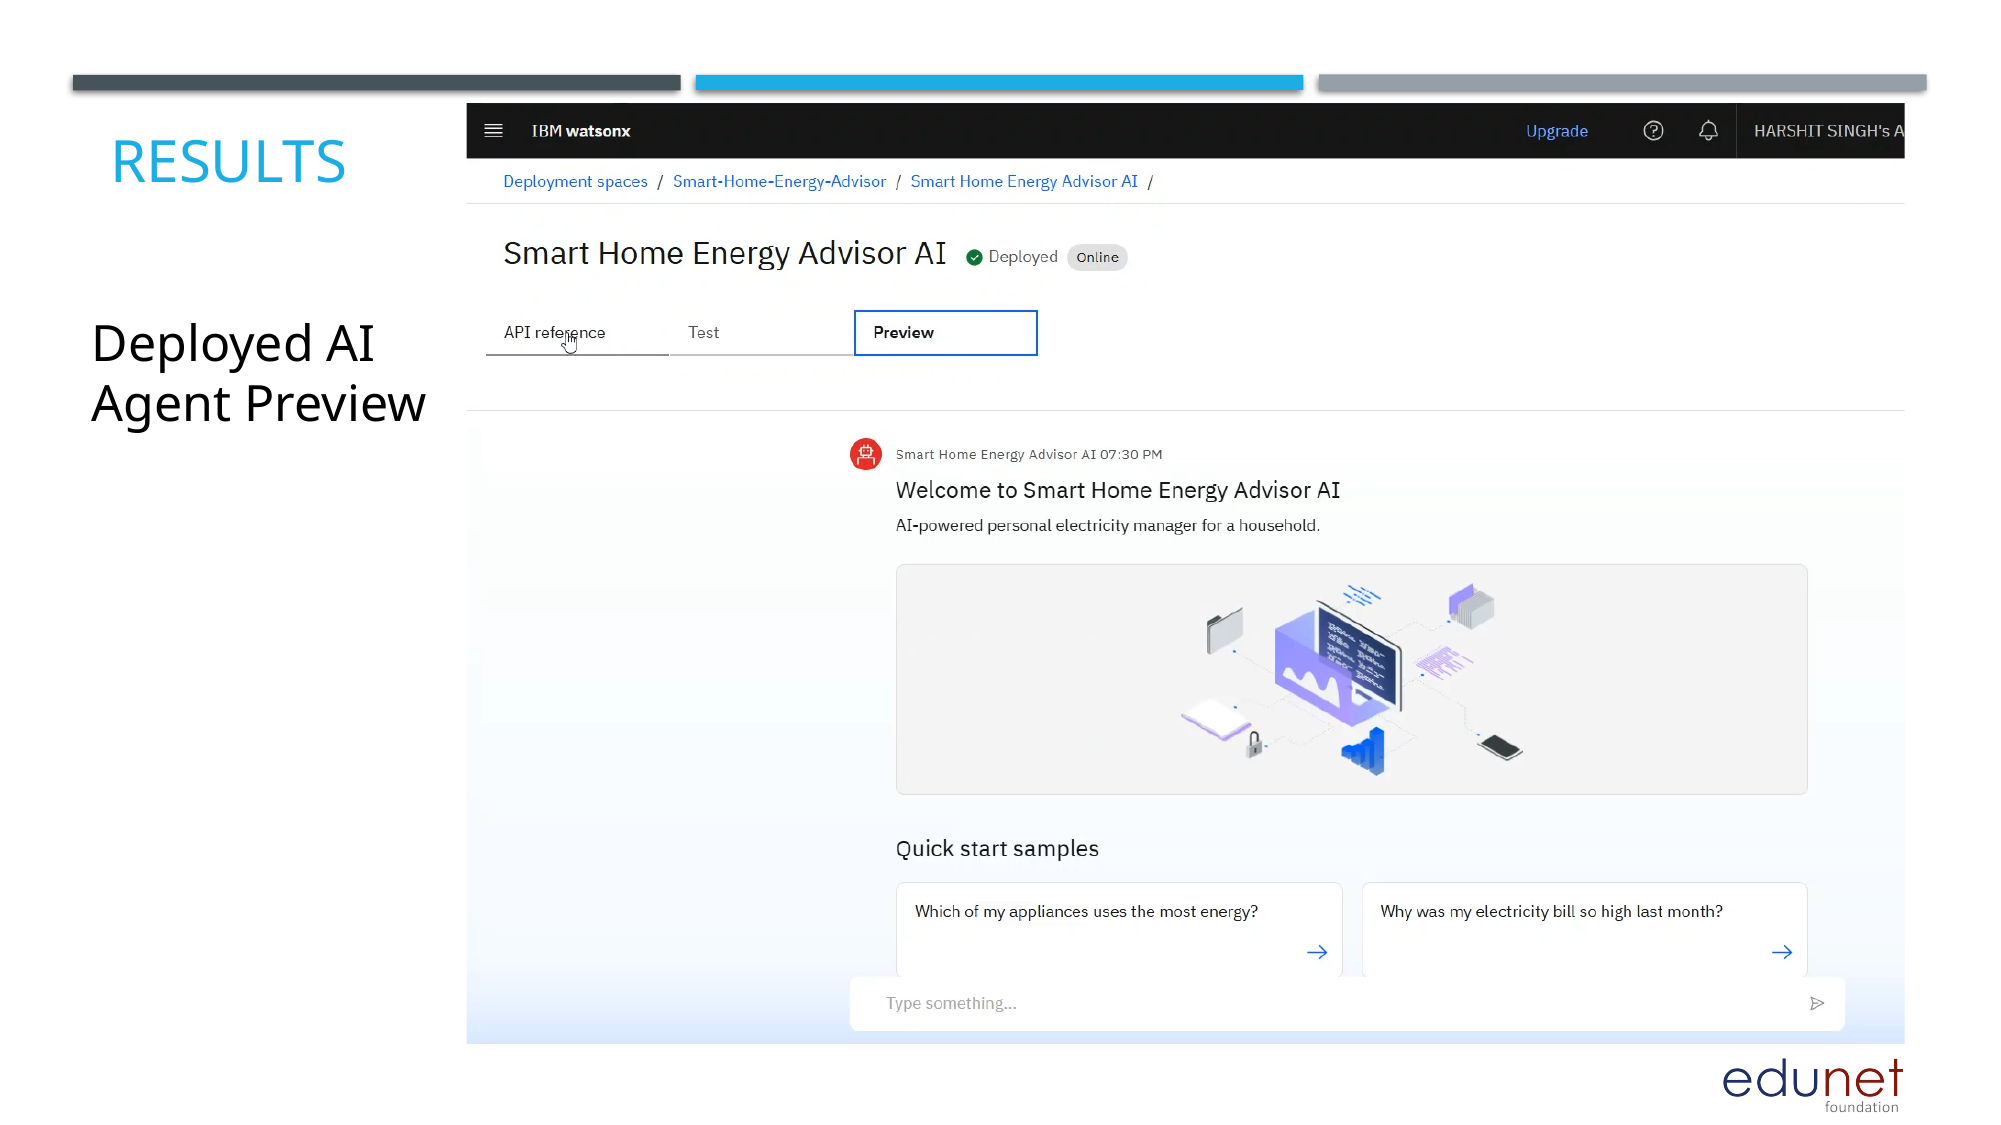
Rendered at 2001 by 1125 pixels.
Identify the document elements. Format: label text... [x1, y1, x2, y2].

picture [466, 102, 1906, 1045]
text_box Deployed AI Agent Preview [76, 303, 442, 439]
picture [1719, 1056, 1905, 1116]
title Results [95, 115, 461, 203]
